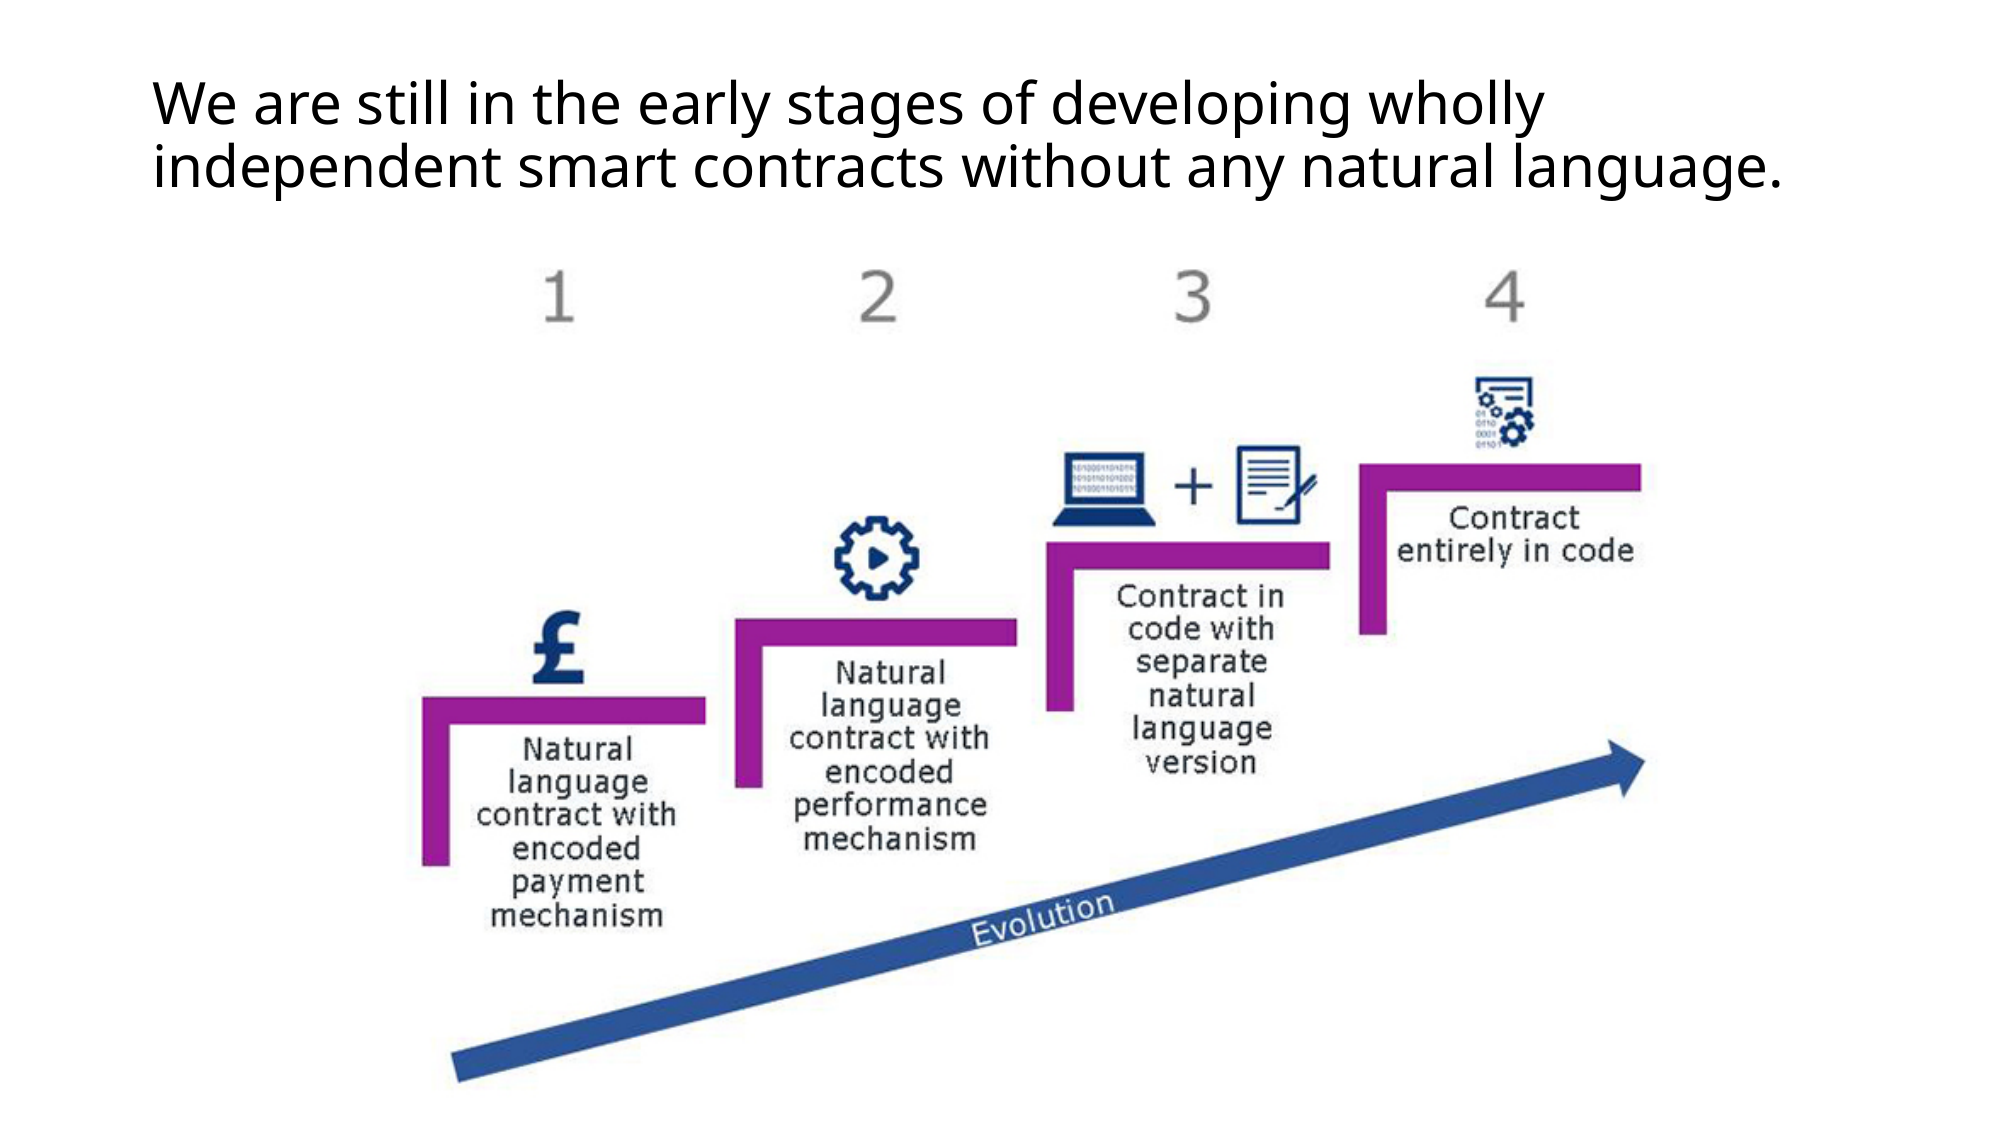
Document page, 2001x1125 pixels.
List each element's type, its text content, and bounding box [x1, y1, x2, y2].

title We are still in the early stages of developing wholly independent smart contracts without any natural language. [137, 59, 1863, 214]
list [403, 241, 1661, 1106]
